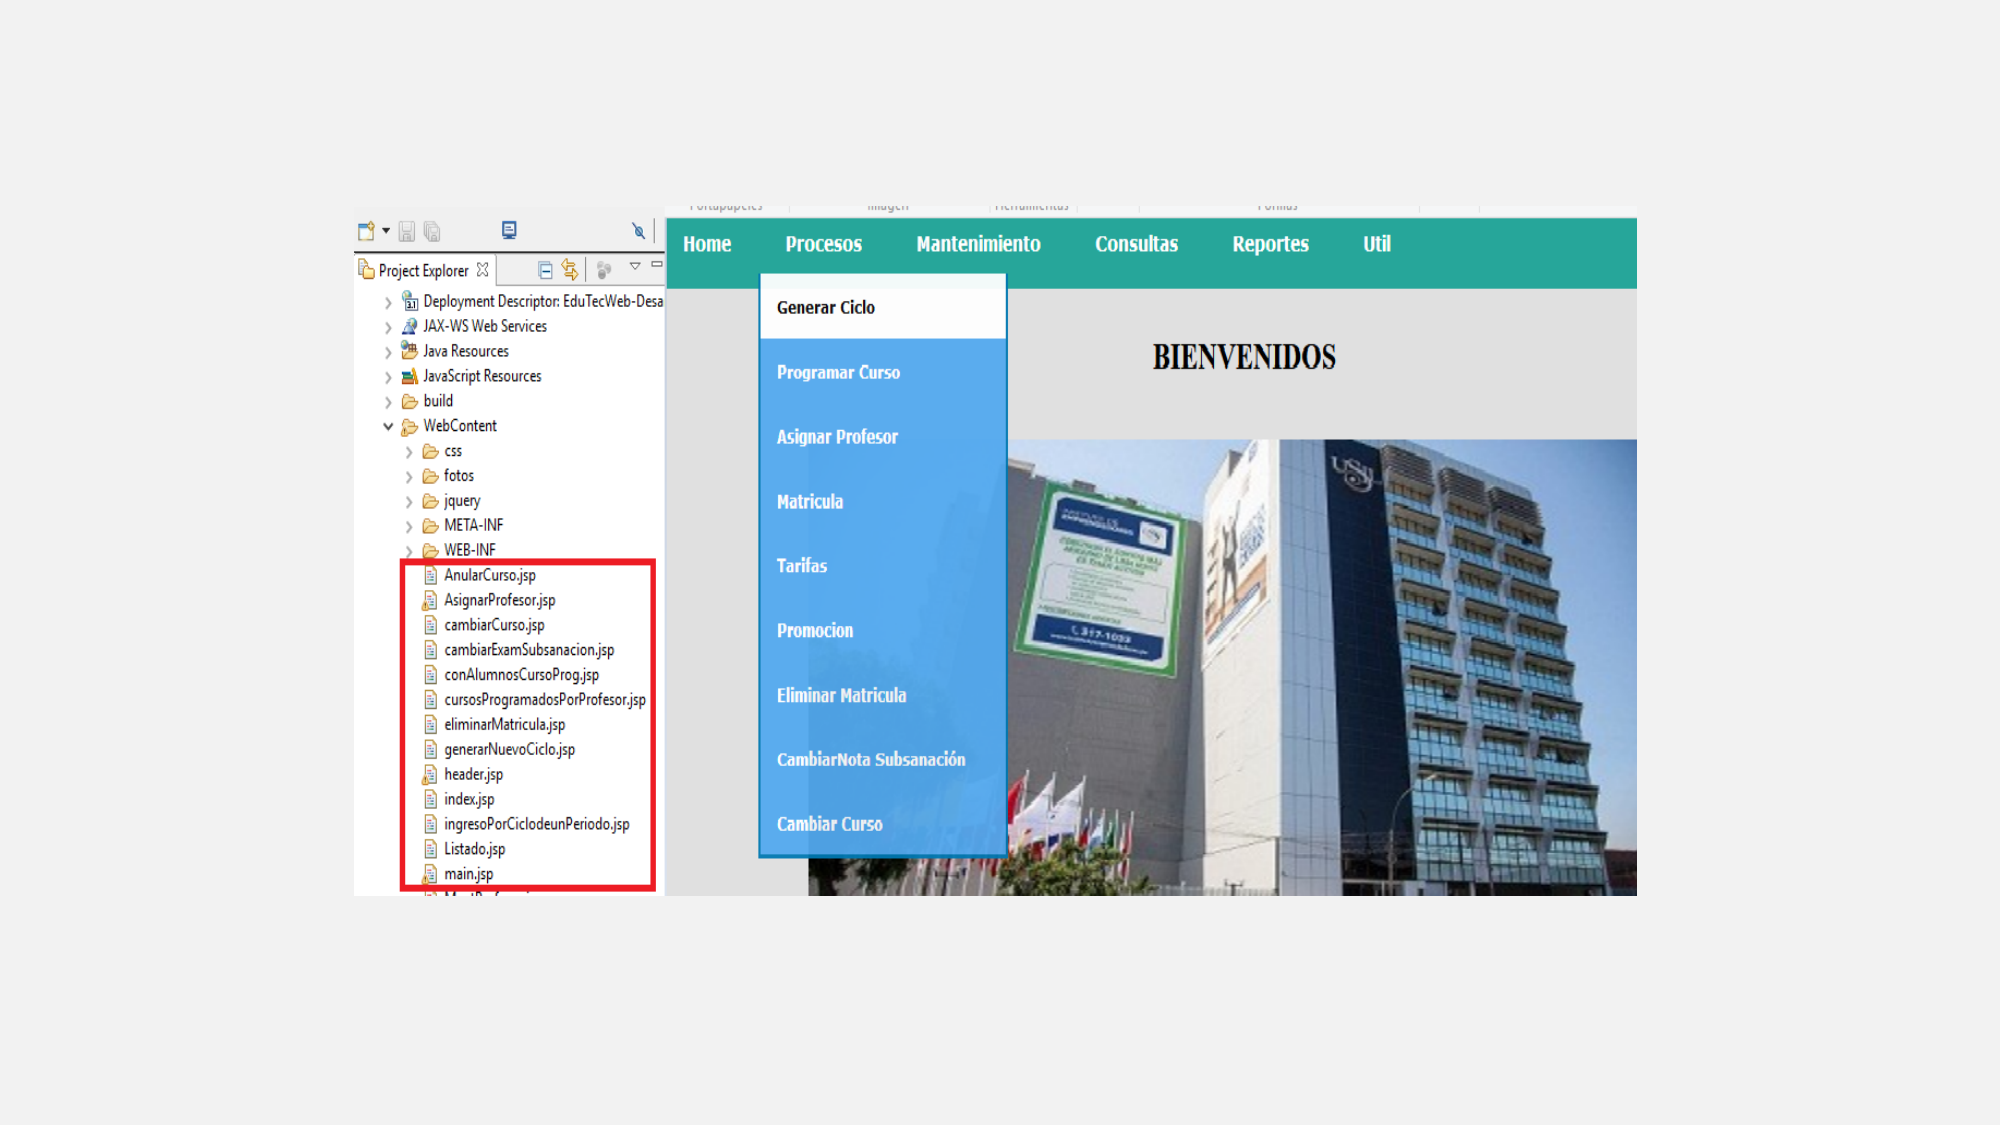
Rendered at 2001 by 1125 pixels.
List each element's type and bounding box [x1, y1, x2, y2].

picture [354, 206, 1637, 896]
